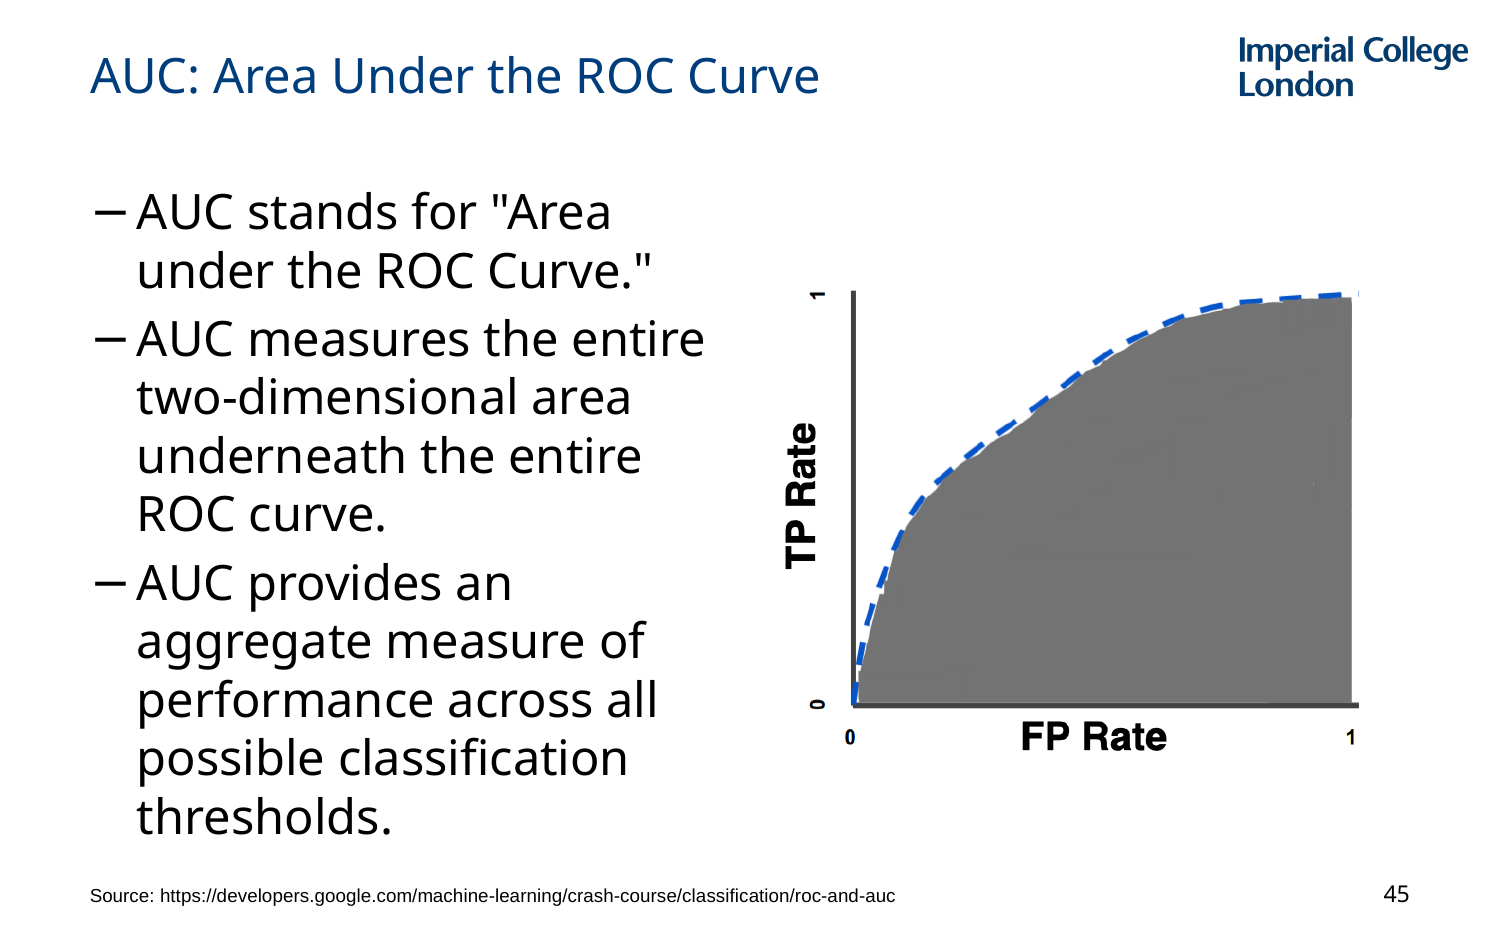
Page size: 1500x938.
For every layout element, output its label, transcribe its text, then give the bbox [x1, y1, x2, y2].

text_box Source: https://developers.google.com/machine-learning/crash-course/classification/roc-and-auc [75, 876, 982, 914]
picture [1425, 18, 1486, 114]
picture [762, 246, 1426, 780]
title AUC: Area Under the ROC Curve [75, 0, 1425, 153]
slide_number 45 [1074, 872, 1426, 920]
list AUC stands for "Area under the ROC Curve." AUC measures the entire two-dimensional area underneath the entire ROC curve. AUC provides an aggregate measure of performance across all possible classification thresholds. [75, 173, 738, 853]
